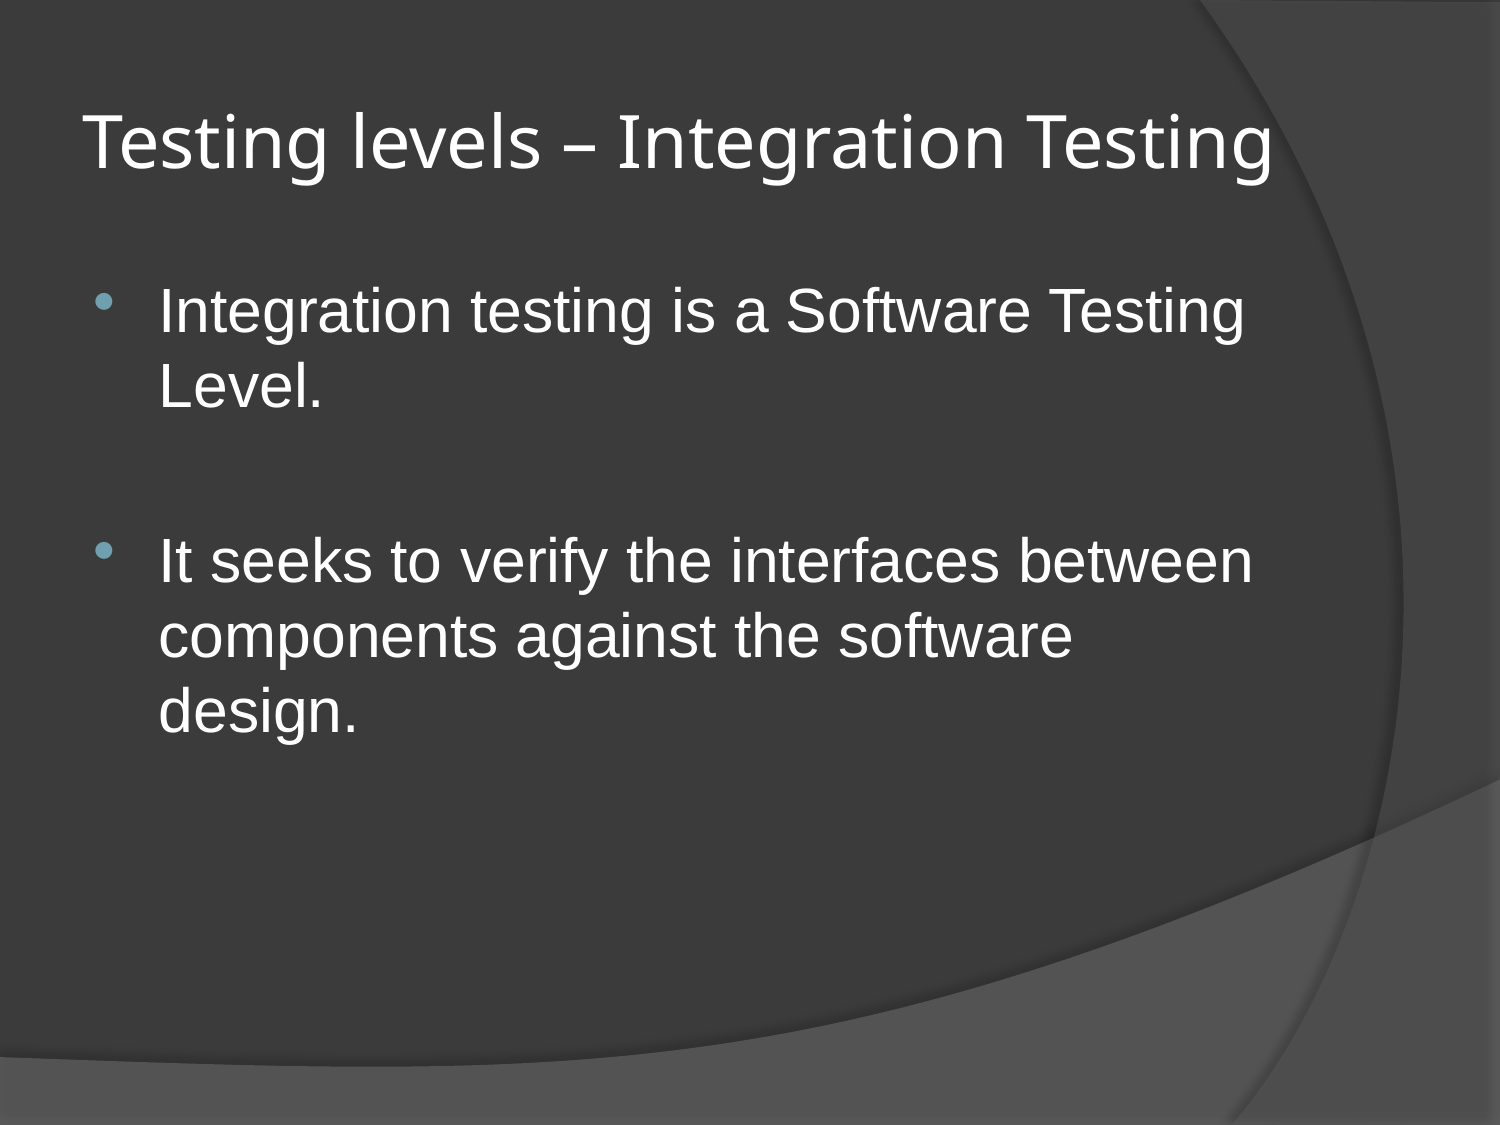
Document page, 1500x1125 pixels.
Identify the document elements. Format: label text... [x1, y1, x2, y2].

list Integration testing is a Software Testing Level. It seeks to verify the interfaces between components against the software design. [75, 262, 1300, 1005]
title Testing levels – Integration Testing [75, 45, 1300, 233]
